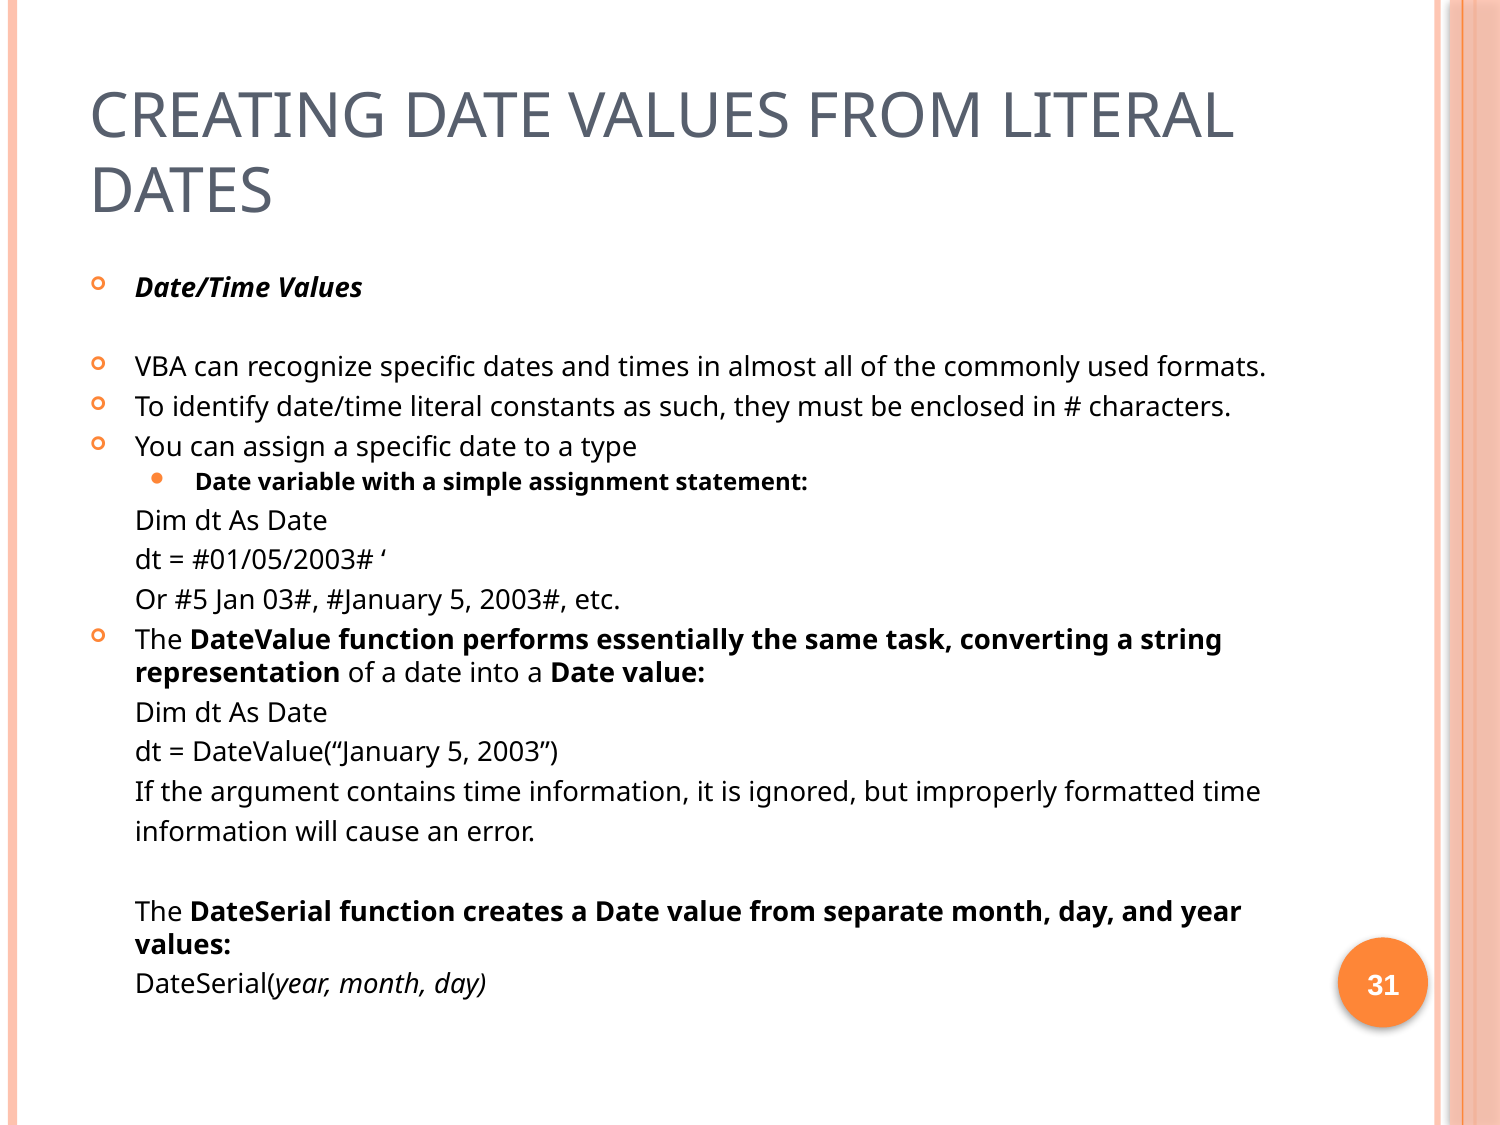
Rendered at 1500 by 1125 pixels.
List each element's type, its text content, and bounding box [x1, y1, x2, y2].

list Date/Time Values VBA can recognize specific dates and times in almost all of the commonly used formats. To identify date/time literal constants as such, they must be enclosed in # characters. You can assign a specific date to a type Date variable with a simple assignment statement: Dim dt As Date dt = #01/05/2003# ‘ Or #5 Jan 03#, #January 5, 2003#, etc. The DateValue function performs essentially the same task, converting a string representation of a date into a Date value: Dim dt As Date dt = DateValue(“January 5, 2003”) If the argument contains time information, it is ignored, but improperly formatted time information will cause an error. The DateSerial function creates a Date value from separate month, day, and year values: DateSerial(year, month, day) [75, 262, 1300, 1062]
title Creating date values from literal dates [75, 45, 1300, 233]
slide_number 31 [1333, 940, 1434, 1027]
